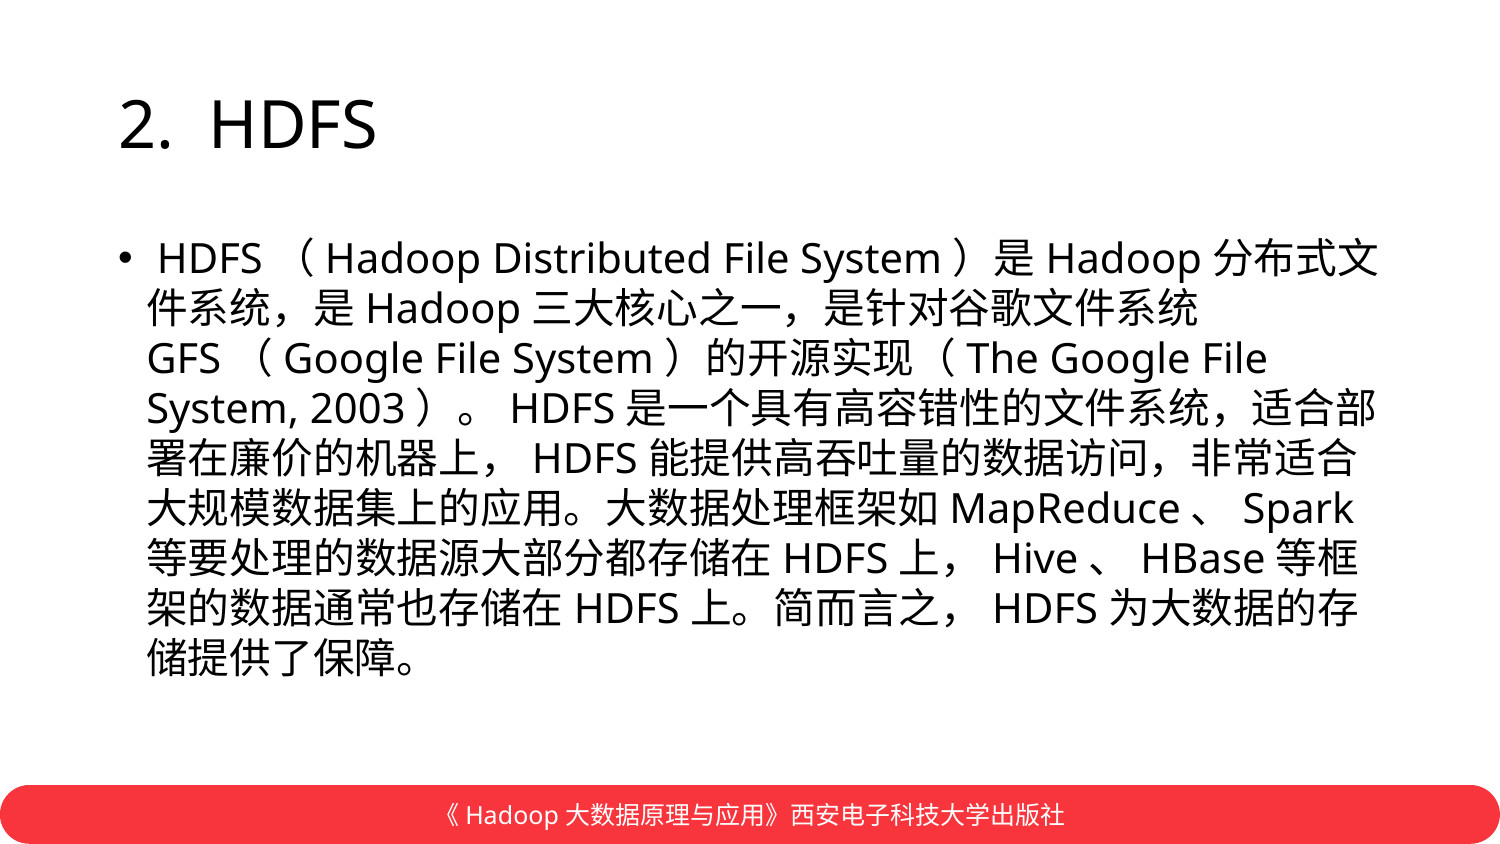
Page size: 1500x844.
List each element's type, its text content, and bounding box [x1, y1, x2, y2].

list HDFS（Hadoop Distributed File System）是Hadoop分布式文件系统，是Hadoop三大核心之一，是针对谷歌文件系统GFS（Google File System）的开源实现（The Google File System, 2003）。HDFS是一个具有高容错性的文件系统，适合部署在廉价的机器上，HDFS能提供高吞吐量的数据访问，非常适合大规模数据集上的应用。大数据处理框架如MapReduce、Spark等要处理的数据源大部分都存储在HDFS上，Hive、HBase等框架的数据通常也存储在HDFS上。简而言之，HDFS为大数据的存储提供了保障。 [103, 224, 1397, 760]
title 2. HDFS [103, 44, 1397, 208]
